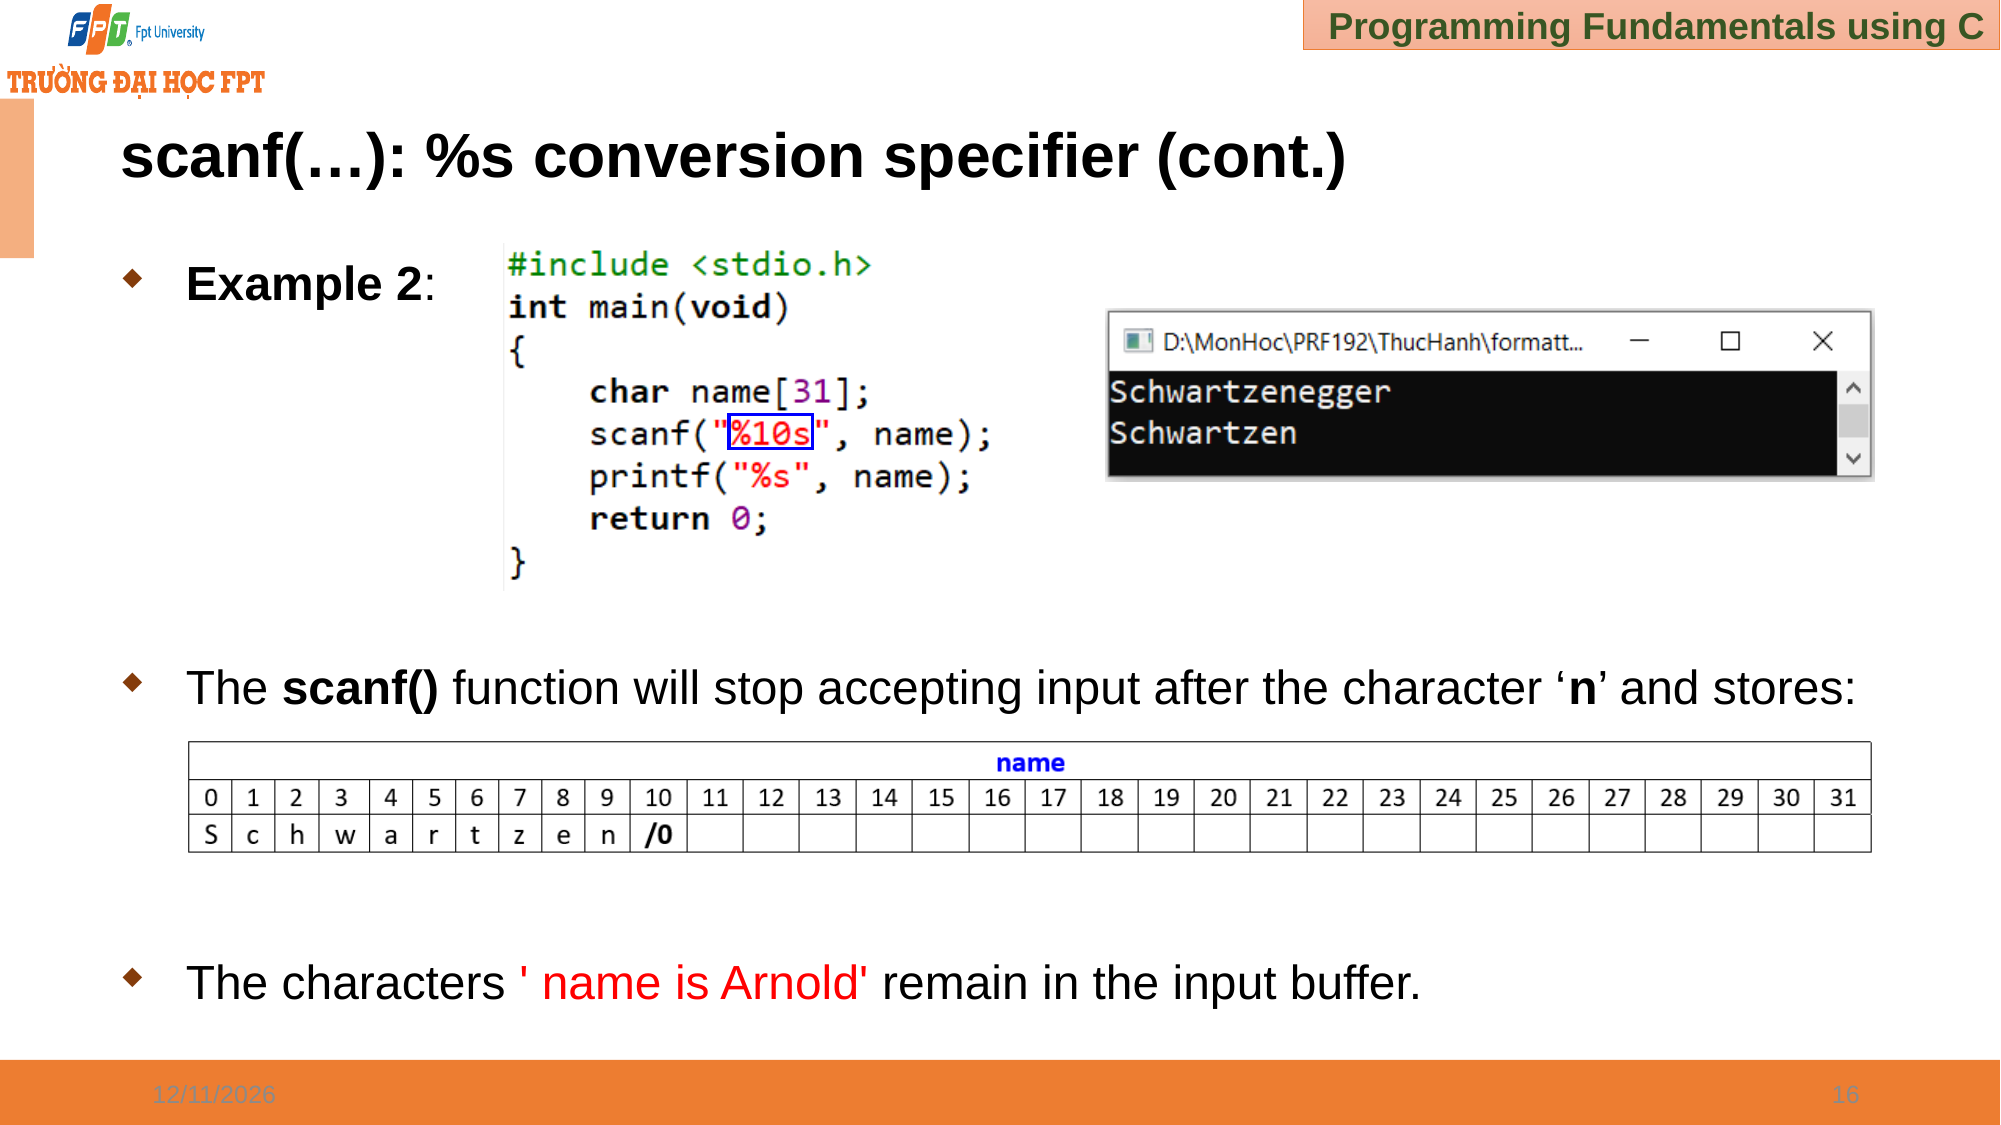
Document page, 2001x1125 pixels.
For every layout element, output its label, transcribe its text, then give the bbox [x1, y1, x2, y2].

picture [1105, 308, 1875, 482]
picture [503, 243, 1000, 591]
title scanf(…): %s conversion specifier (cont.) [105, 119, 1925, 196]
picture [185, 738, 1875, 857]
list Example 2: The scanf() function will stop accepting input after the character ‘n’ and stores: The characters ' name is Arnold' remain in the input buffer. [105, 216, 1925, 1057]
slide_number 16 [1424, 1063, 1875, 1123]
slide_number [137, 1063, 588, 1123]
